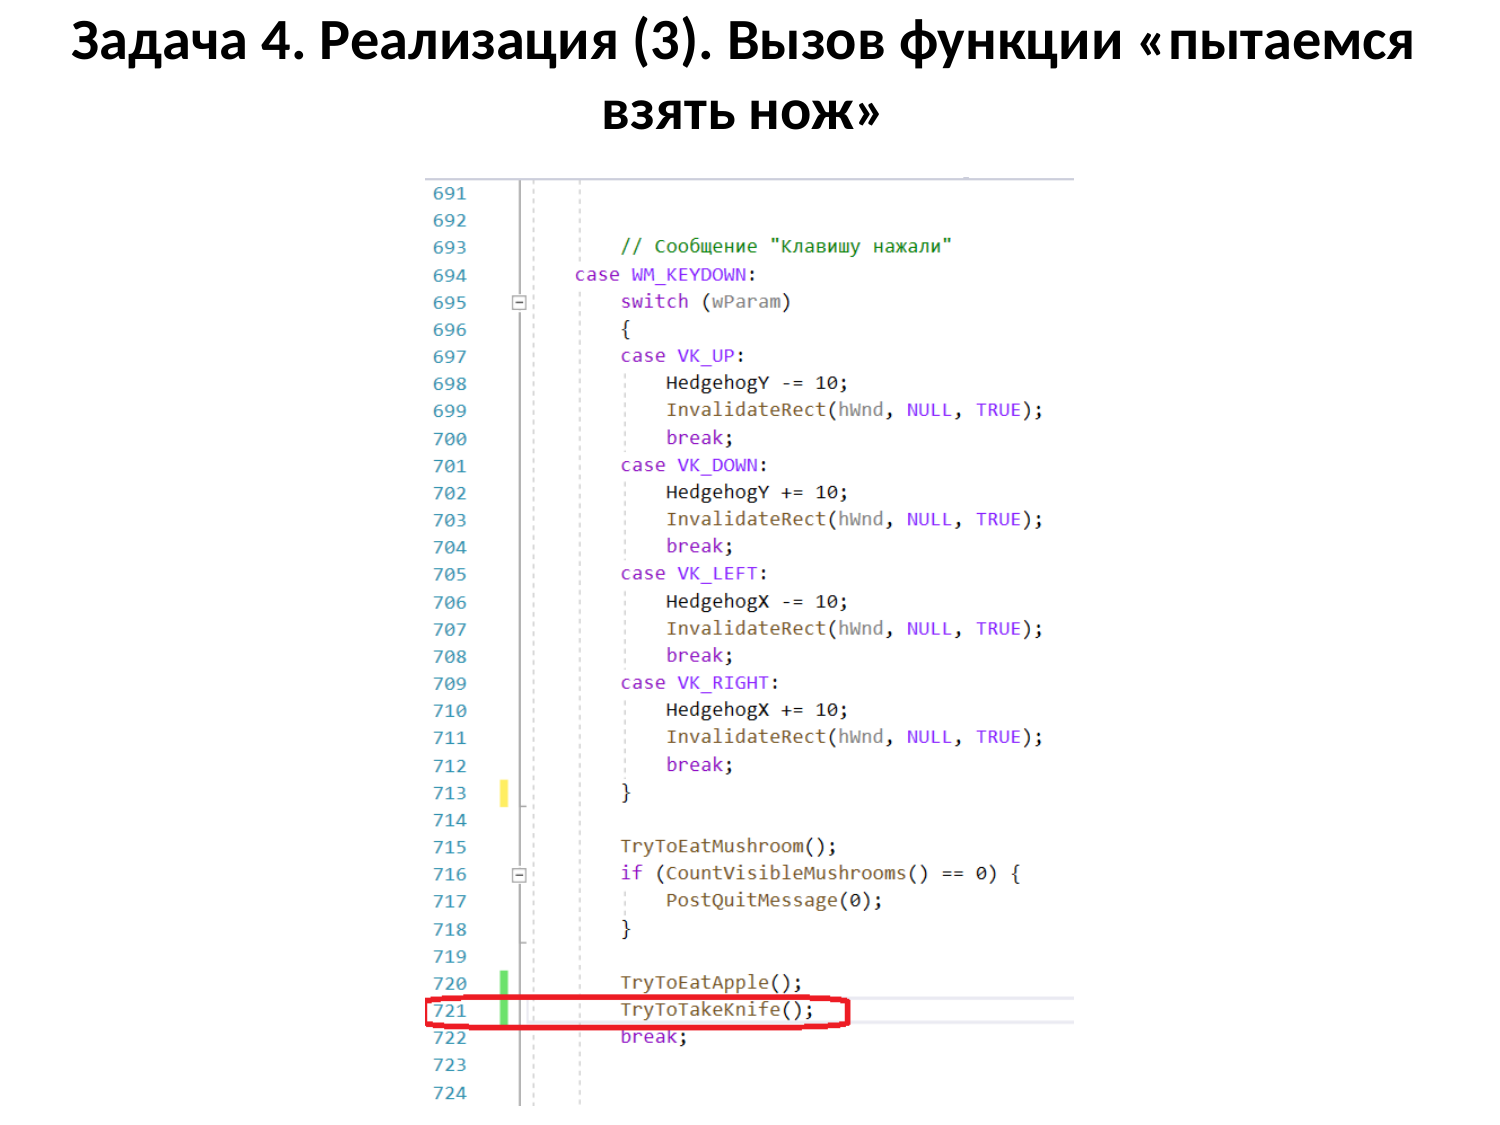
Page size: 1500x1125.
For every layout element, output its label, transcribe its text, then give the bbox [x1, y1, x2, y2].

title Задача 4. Реализация (3). Вызов функции «пытаемся взять нож» [29, 19, 1459, 124]
picture [425, 177, 1075, 1107]
